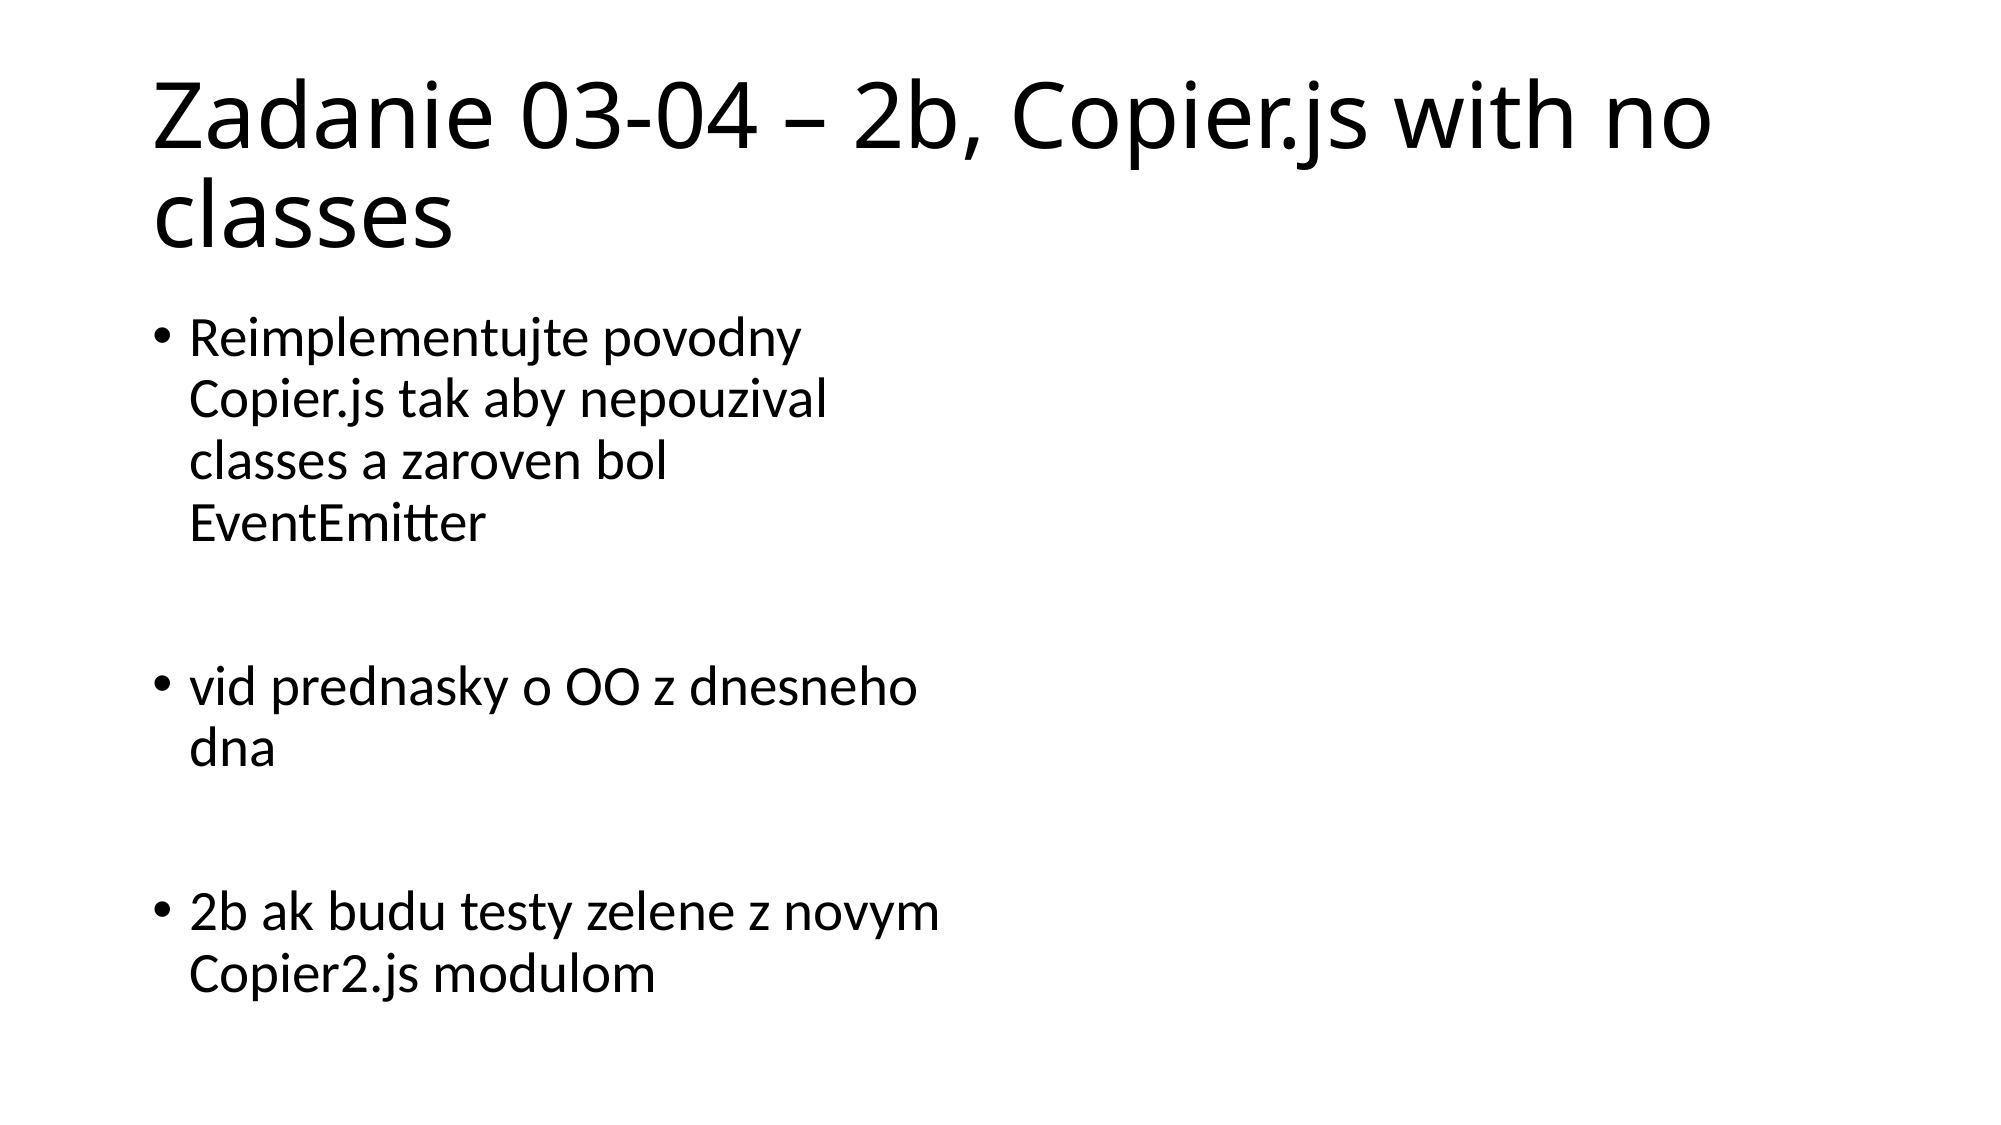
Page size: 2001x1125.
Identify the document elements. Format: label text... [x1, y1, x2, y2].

title Zadanie 03-04 – 2b, Copier.js with no classes [137, 59, 1863, 278]
list Reimplementujte povodny Copier.js tak aby nepouzival classes a zaroven bol EventEmitter vid prednasky o OO z dnesneho dna 2b ak budu testy zelene z novym Copier2.js modulom [137, 299, 988, 1014]
